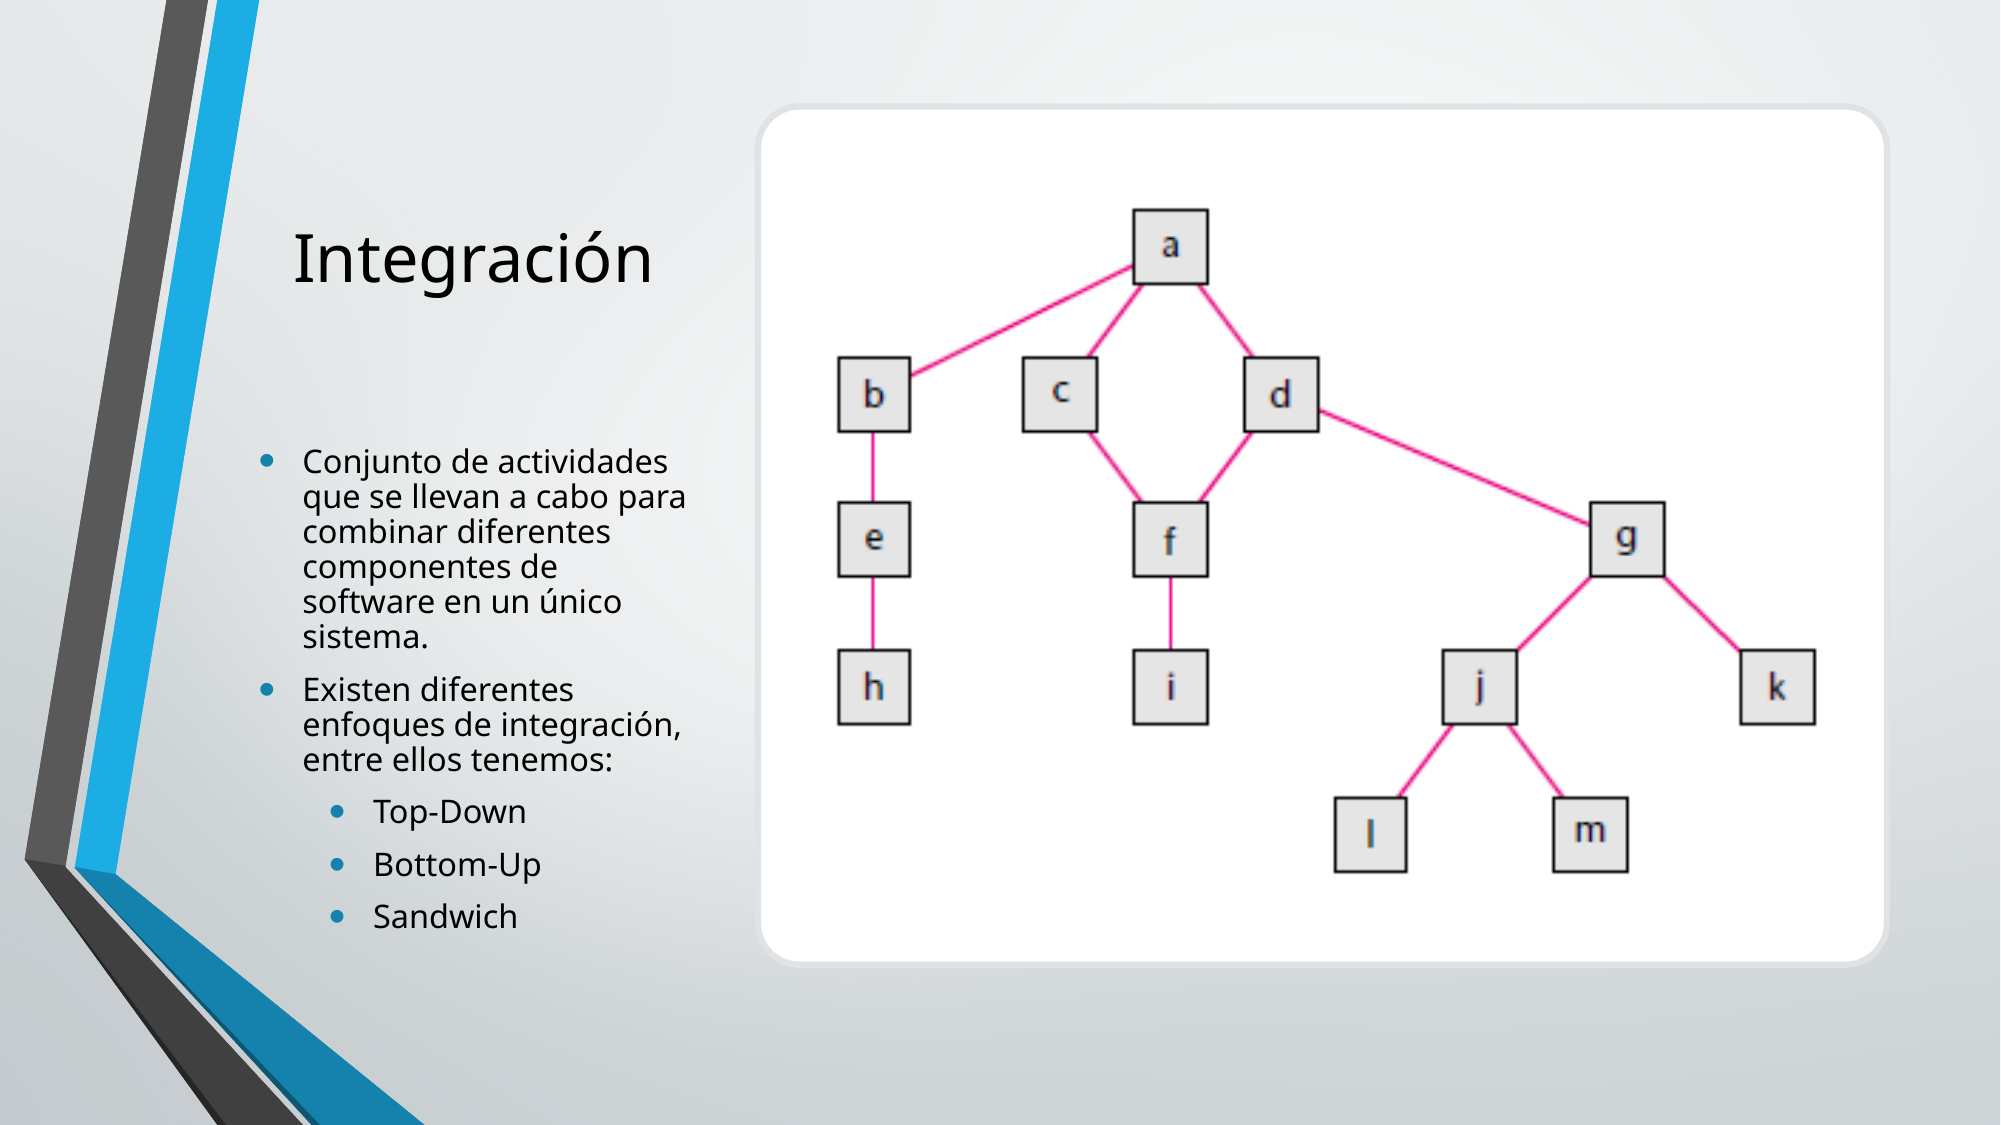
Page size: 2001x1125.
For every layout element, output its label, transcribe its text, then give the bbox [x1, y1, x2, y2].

title Integración [425, 112, 705, 400]
list Conjunto de actividades que se llevan a cabo para combinar diferentes componentes de software en un único sistema. Existen diferentes enfoques de integración, entre ellos tenemos: Top-Down Bottom-Up Sandwich [425, 437, 705, 950]
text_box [24, 0, 425, 1125]
picture [810, 184, 1834, 894]
text_box [756, 105, 1889, 967]
